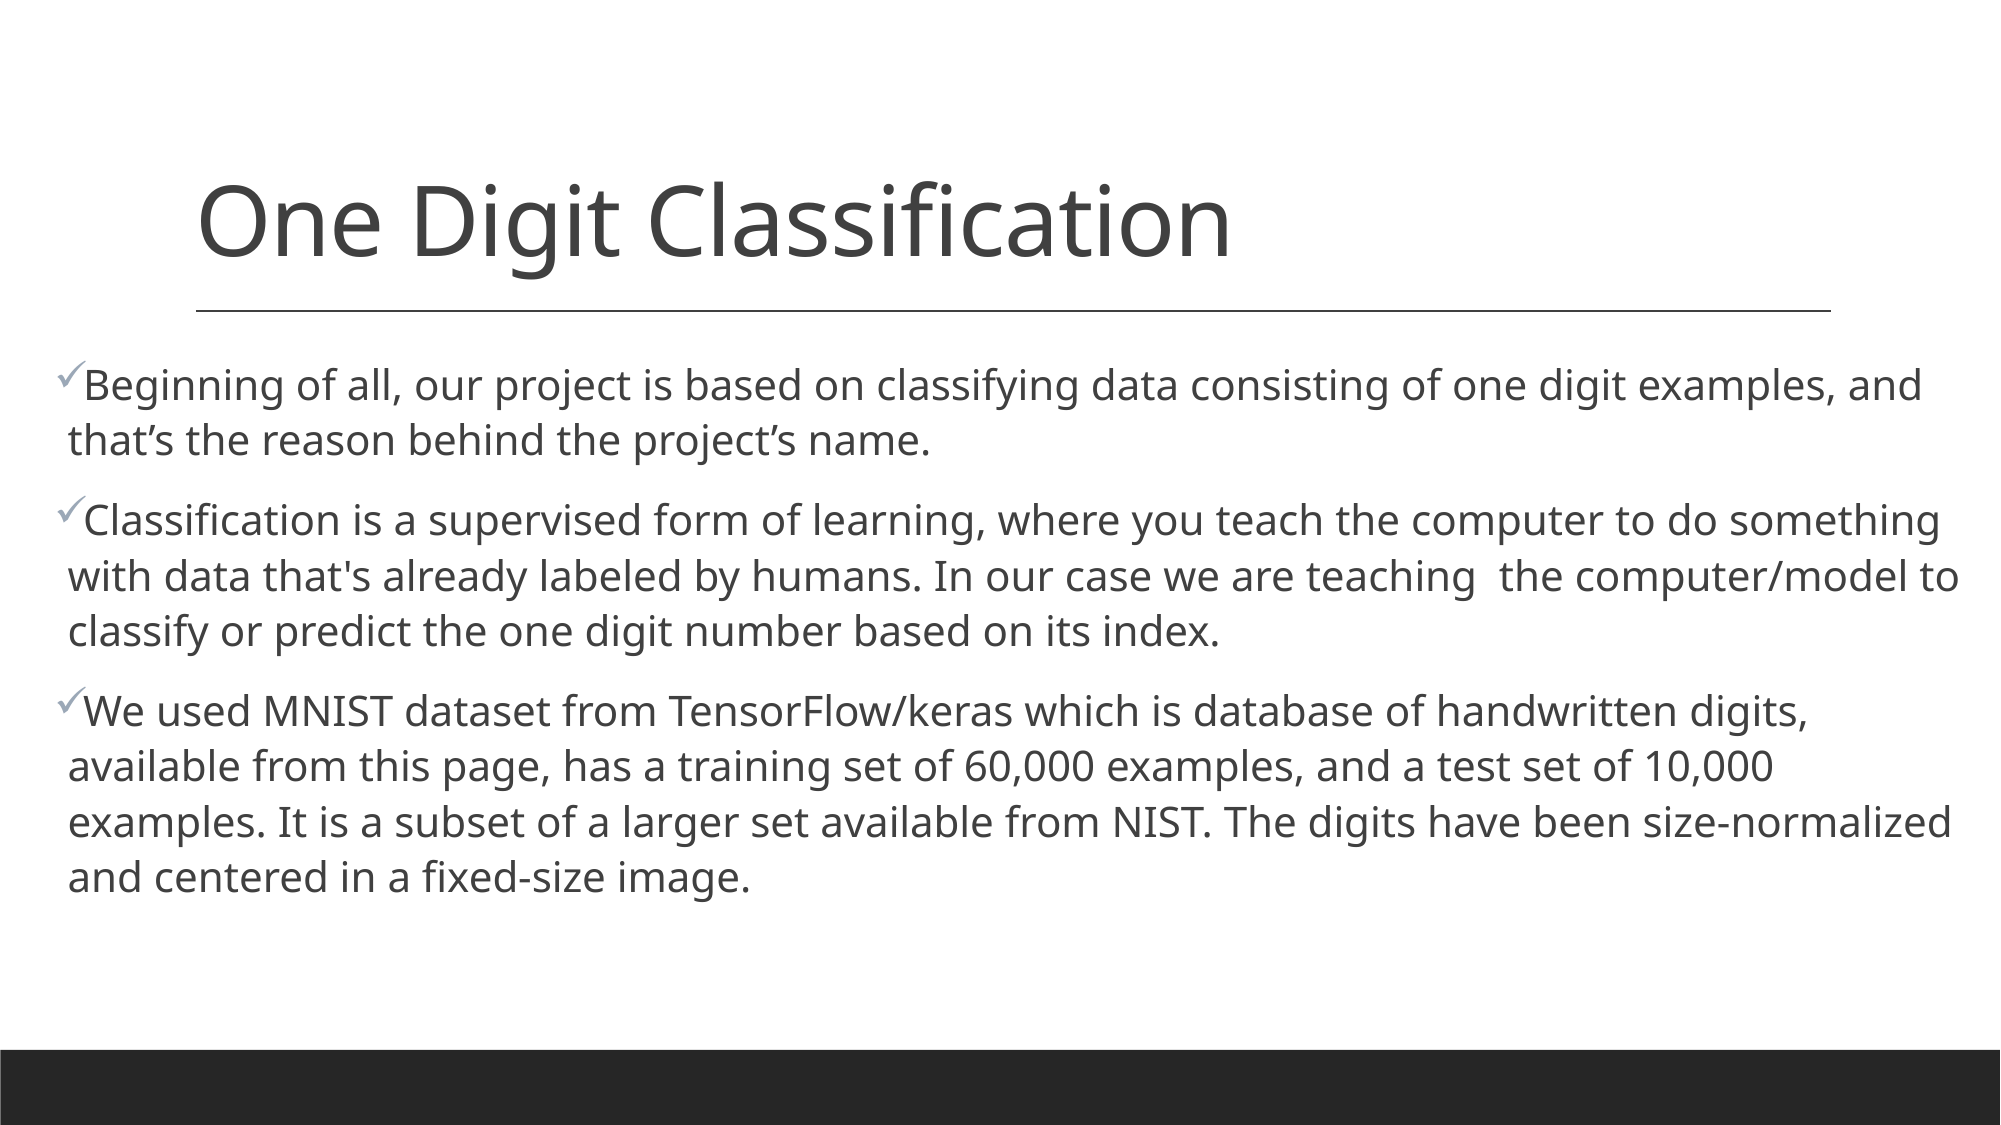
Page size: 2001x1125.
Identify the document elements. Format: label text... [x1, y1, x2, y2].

list Beginning of all, our project is based on classifying data consisting of one digit examples, and that’s the reason behind the project’s name. Classification is a supervised form of learning, where you teach the computer to do something with data that's already labeled by humans. In our case we are teaching the computer/model to classify or predict the one digit number based on its index. We used MNIST dataset from TensorFlow/keras which is database of handwritten digits, available from this page, has a training set of 60,000 examples, and a test set of 10,000 examples. It is a subset of a larger set available from NIST. The digits have been size-normalized and centered in a fixed-size image. [54, 345, 1965, 918]
title One Digit Classification [180, 47, 1830, 285]
